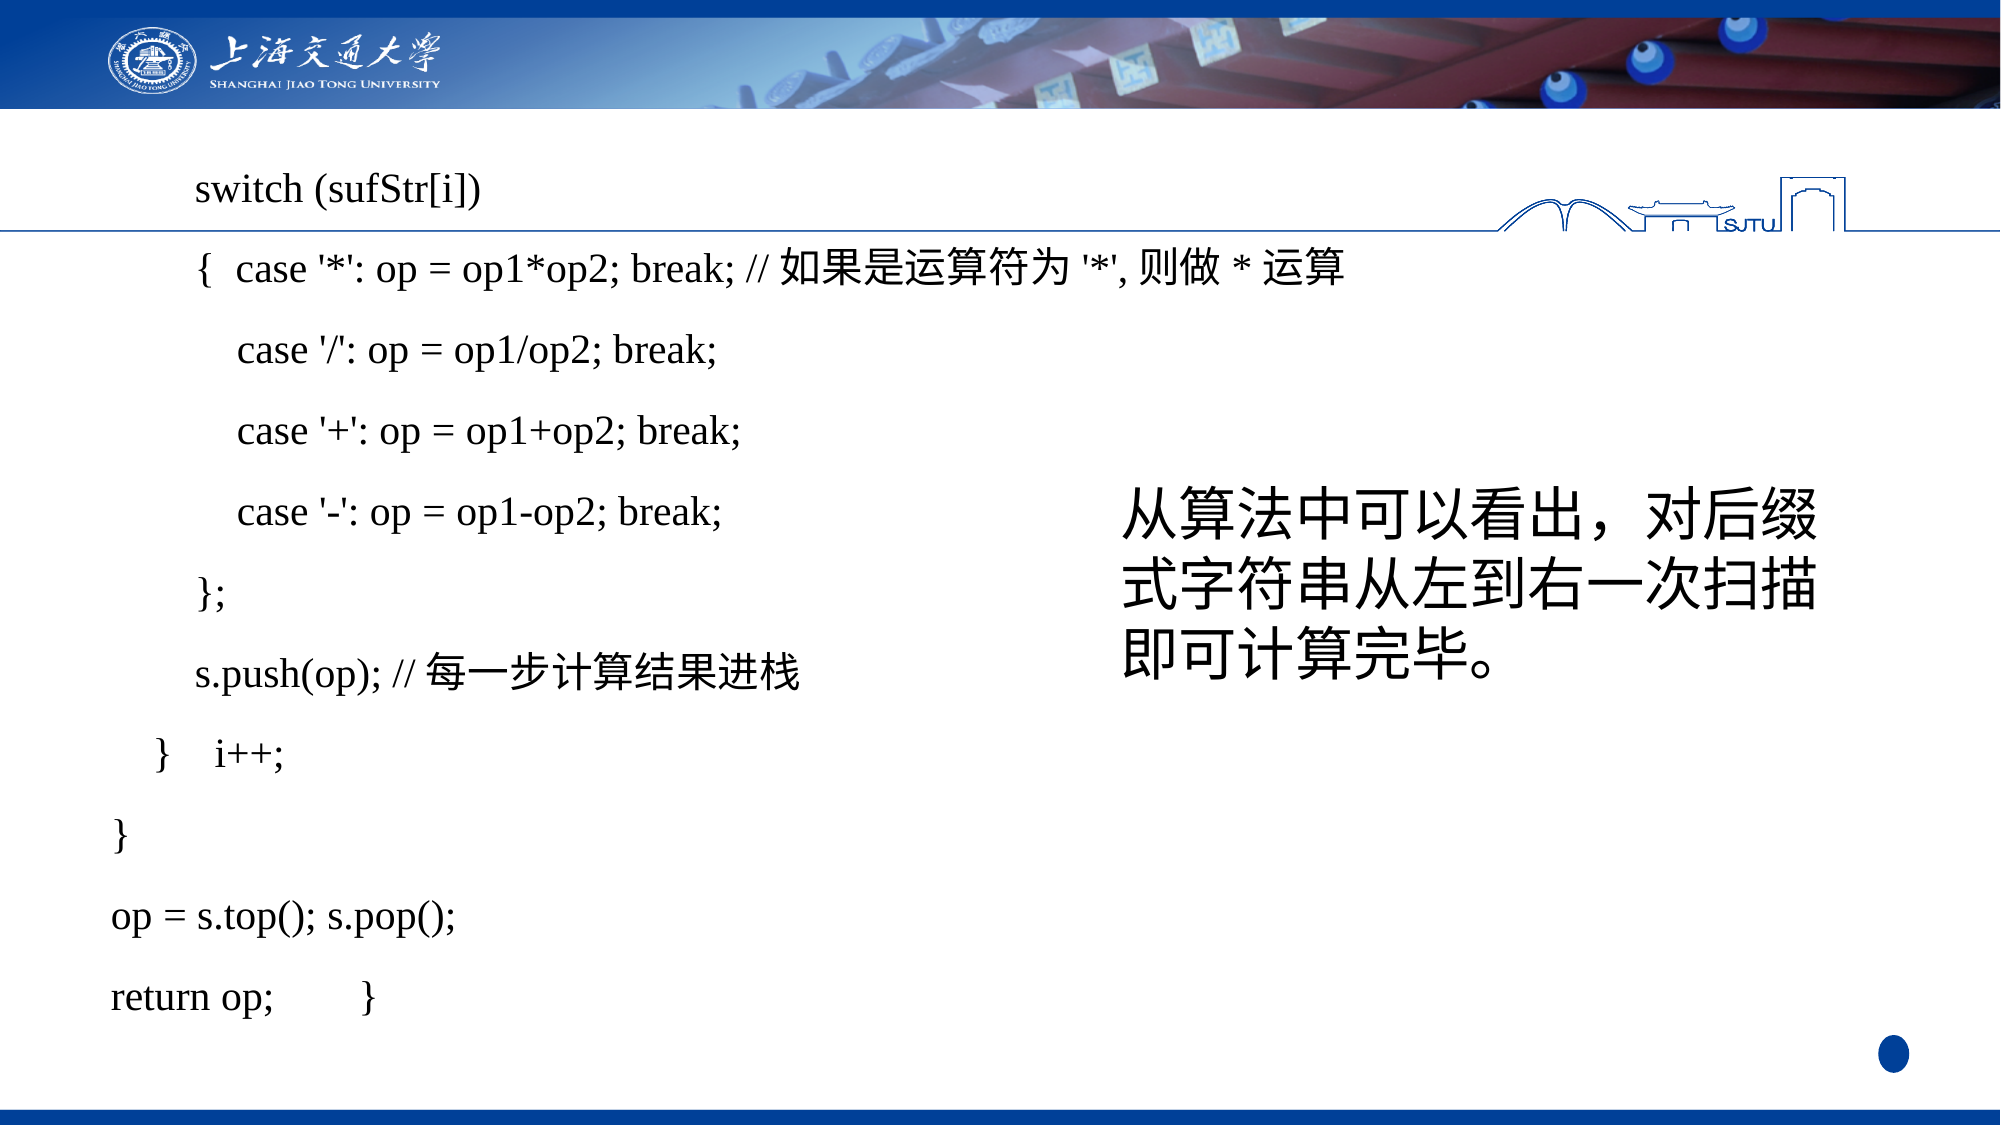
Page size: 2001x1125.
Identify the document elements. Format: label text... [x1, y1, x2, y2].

text_box 从算法中可以看出，对后缀式字符串从左到右一次扫描即可计算完毕。 [1105, 469, 1879, 695]
list switch (sufStr[i]) { case '*': op = op1*op2; break; //如果是运算符为'*',则做*运算 case '/': op = op1/op2; break; case '+': op = op1+op2; break; case '-': op = op1-op2; break; }; s.push(op); //每一步计算结果进栈 } i++; } op = s.top(); s.pop(); return op; } [53, 142, 1732, 1073]
text_box [1877, 1033, 1911, 1074]
picture [0, 0, 2001, 109]
